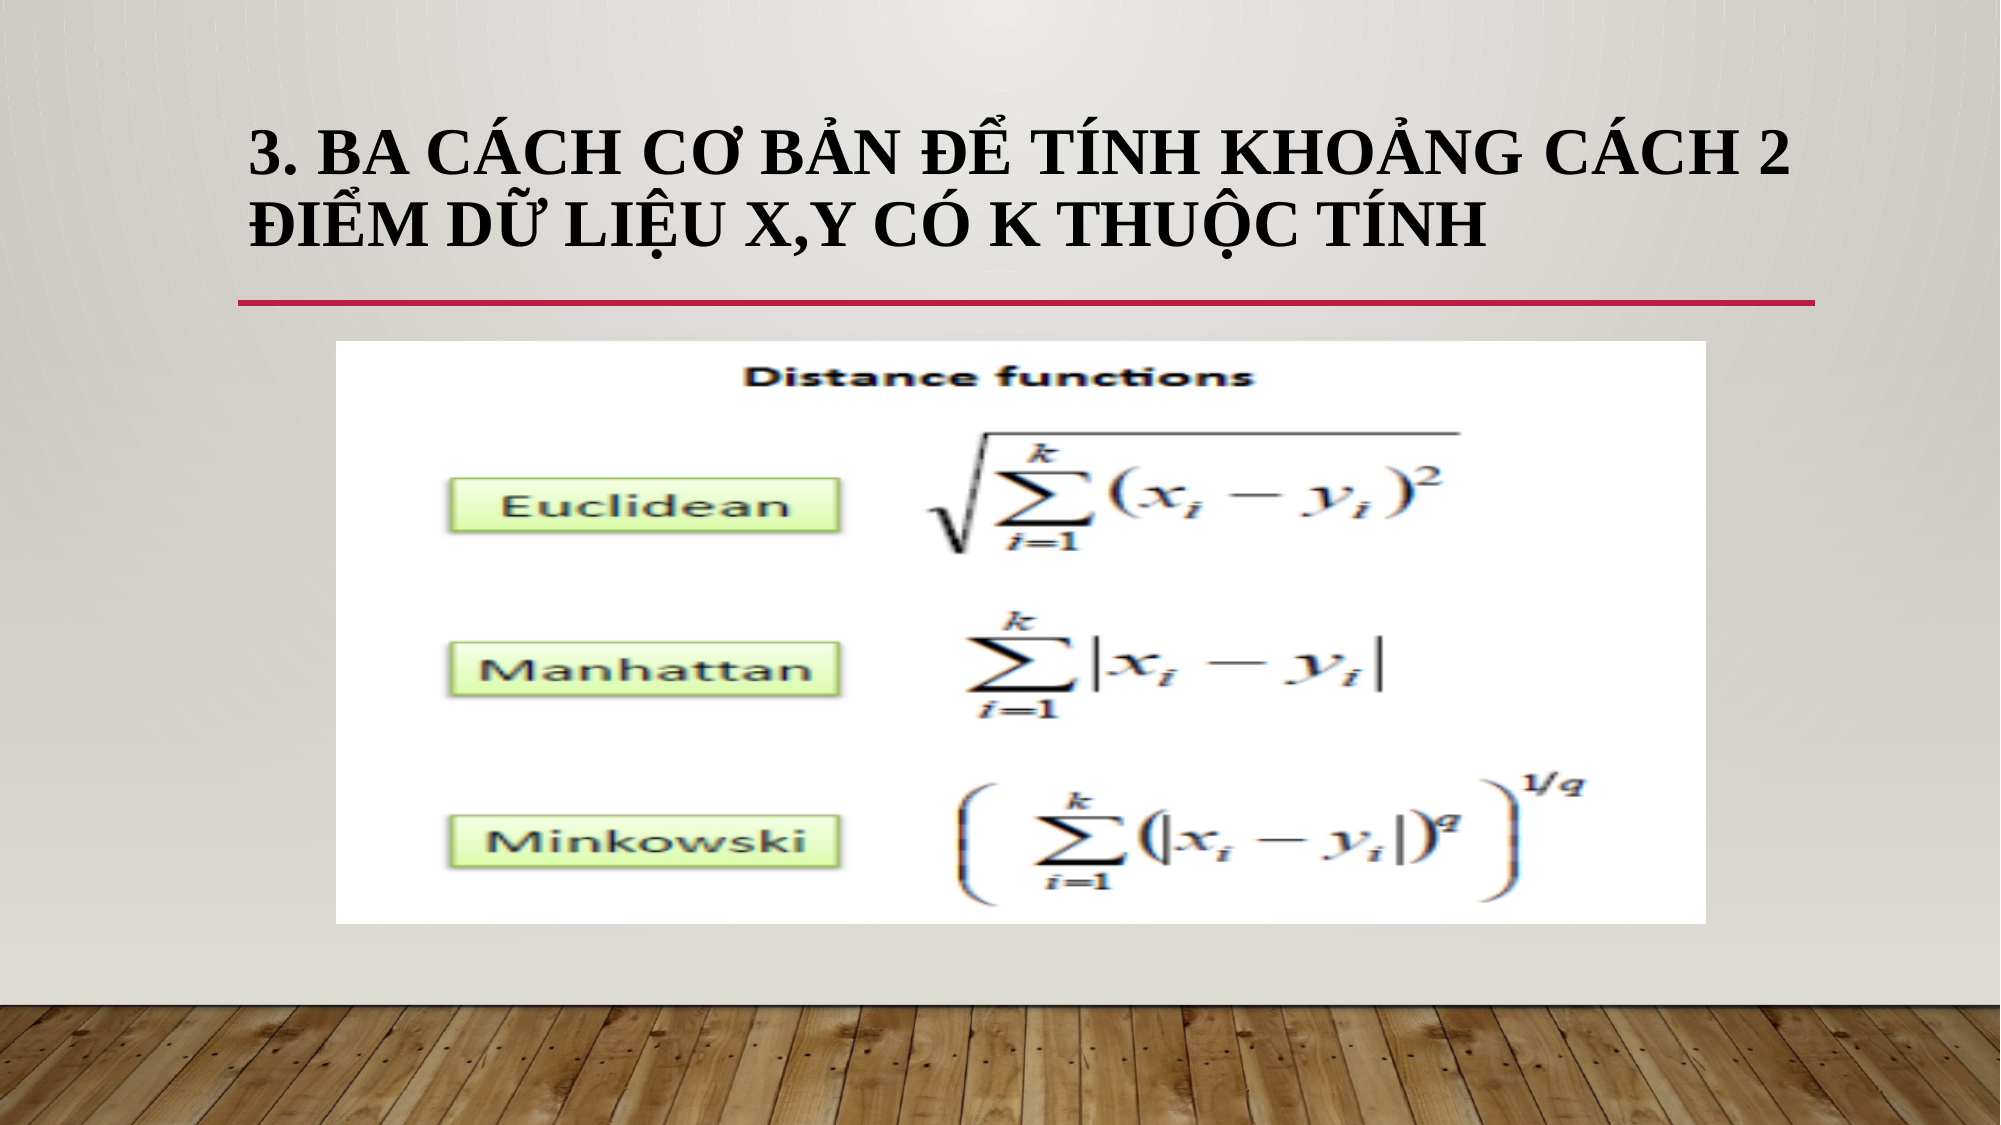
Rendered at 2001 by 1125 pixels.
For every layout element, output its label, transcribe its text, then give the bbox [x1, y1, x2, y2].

picture [0, 1005, 2000, 1125]
title 3. BA CÁCH CƠ BẢN ĐỂ TÍNH KHOẢNG CÁCH 2 ĐIỂM DỮ LIỆU X,Y CÓ K THUỘC TÍNH [233, 109, 1809, 282]
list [336, 341, 1707, 924]
